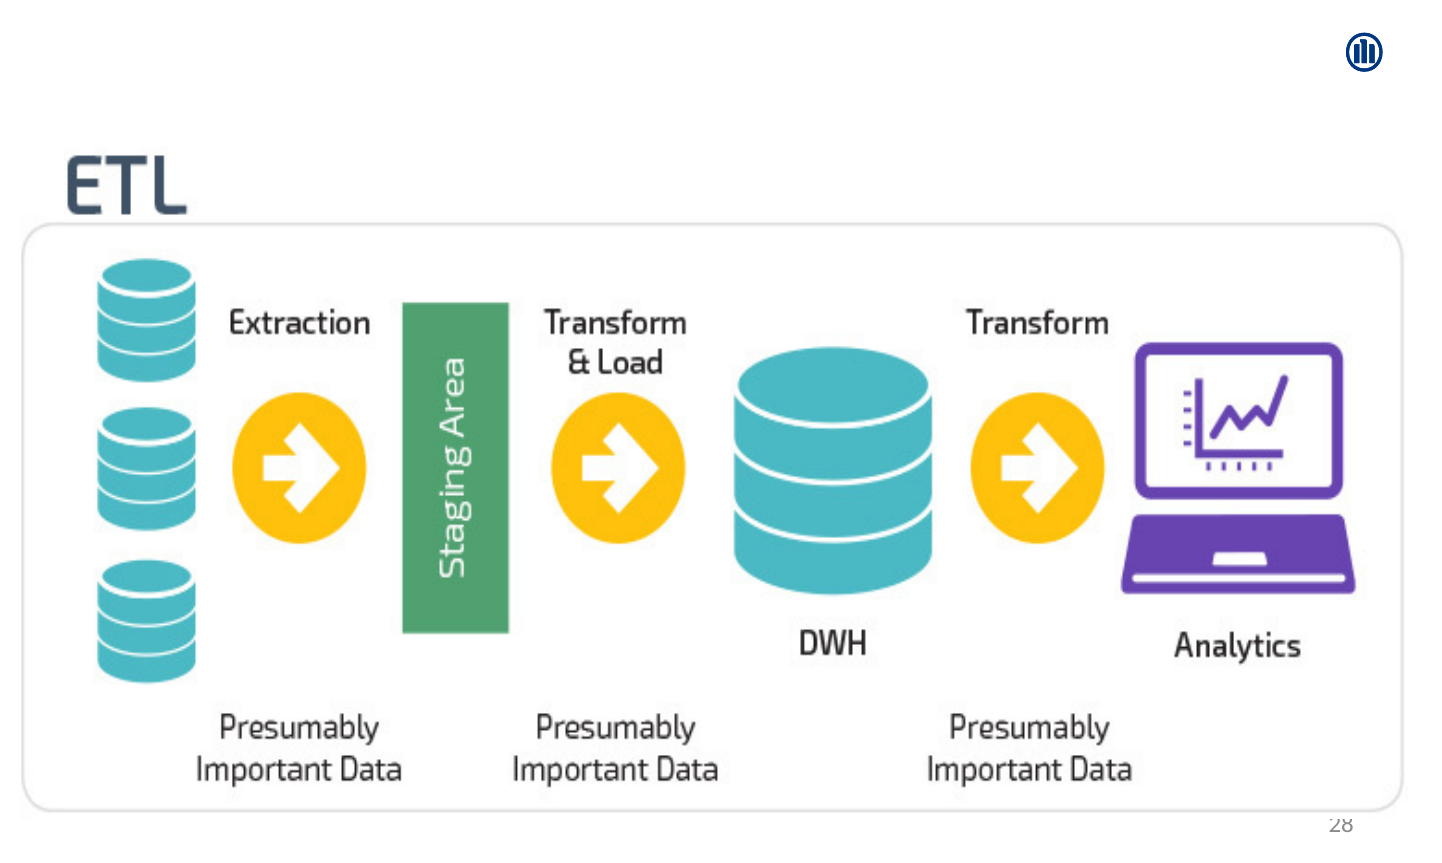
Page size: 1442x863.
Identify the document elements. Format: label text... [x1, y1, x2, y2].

slide_number 28 [1032, 828, 1370, 846]
picture [20, 130, 1409, 819]
